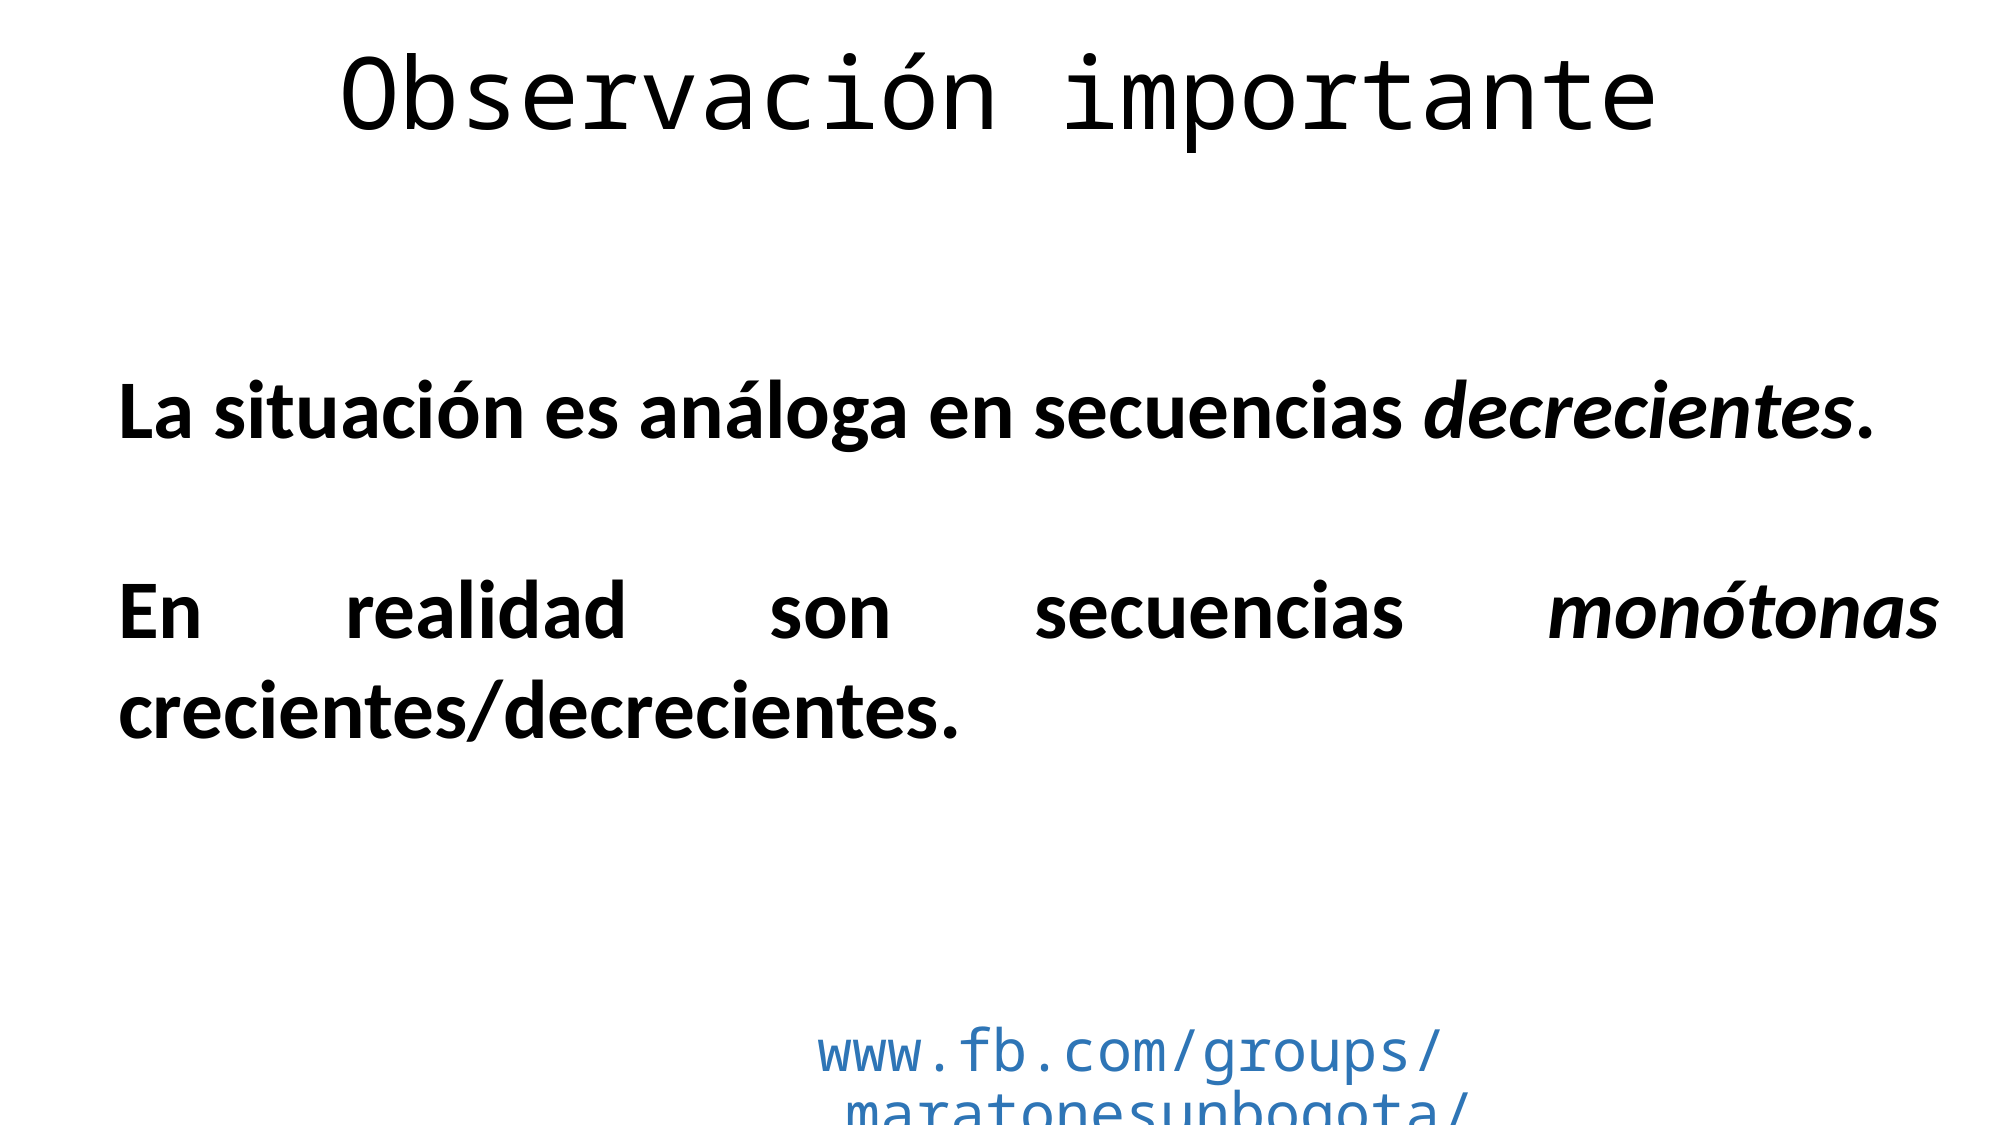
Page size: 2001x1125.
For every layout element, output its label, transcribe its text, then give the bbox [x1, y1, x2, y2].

title Observación importante [0, 42, 2000, 151]
text_box La situación es análoga en secuencias decrecientes. En realidad son secuencias monótonas crecientes/decrecientes. [103, 347, 1955, 763]
text_box www.fb.com/groups/maratonesunbogota/ [797, 1036, 2000, 1125]
